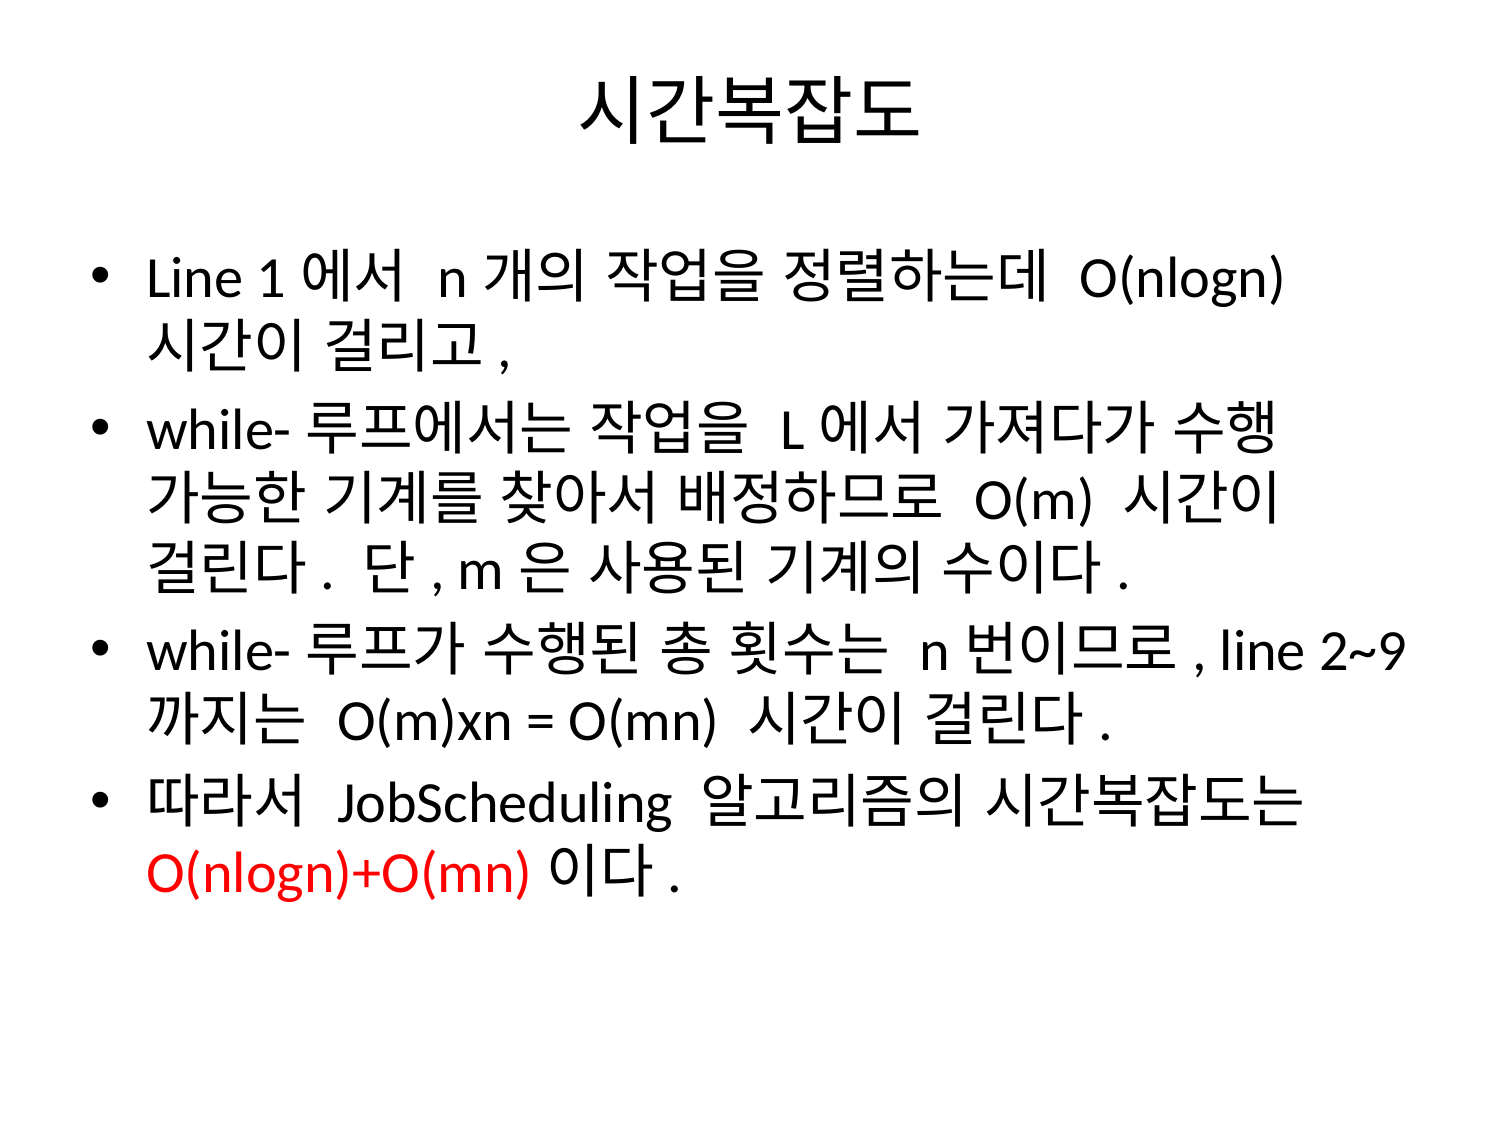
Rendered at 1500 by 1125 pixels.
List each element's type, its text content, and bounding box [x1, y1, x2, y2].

title 시간복잡도 [75, 45, 1425, 173]
list Line 1에서 n개의 작업을 정렬하는데 O(nlogn) 시간이 걸리고, while-루프에서는 작업을 L에서 가져다가 수행 가능한 기계를 찾아서 배정하므로 O(m) 시간이 걸린다. 단, m은 사용된 기계의 수이다. while-루프가 수행된 총 횟수는 n번이므로, line 2~9까지는 O(m)xn = O(mn) 시간이 걸린다. 따라서 JobScheduling 알고리즘의 시간복잡도는 O(nlogn)+O(mn)이다. [75, 231, 1425, 1005]
